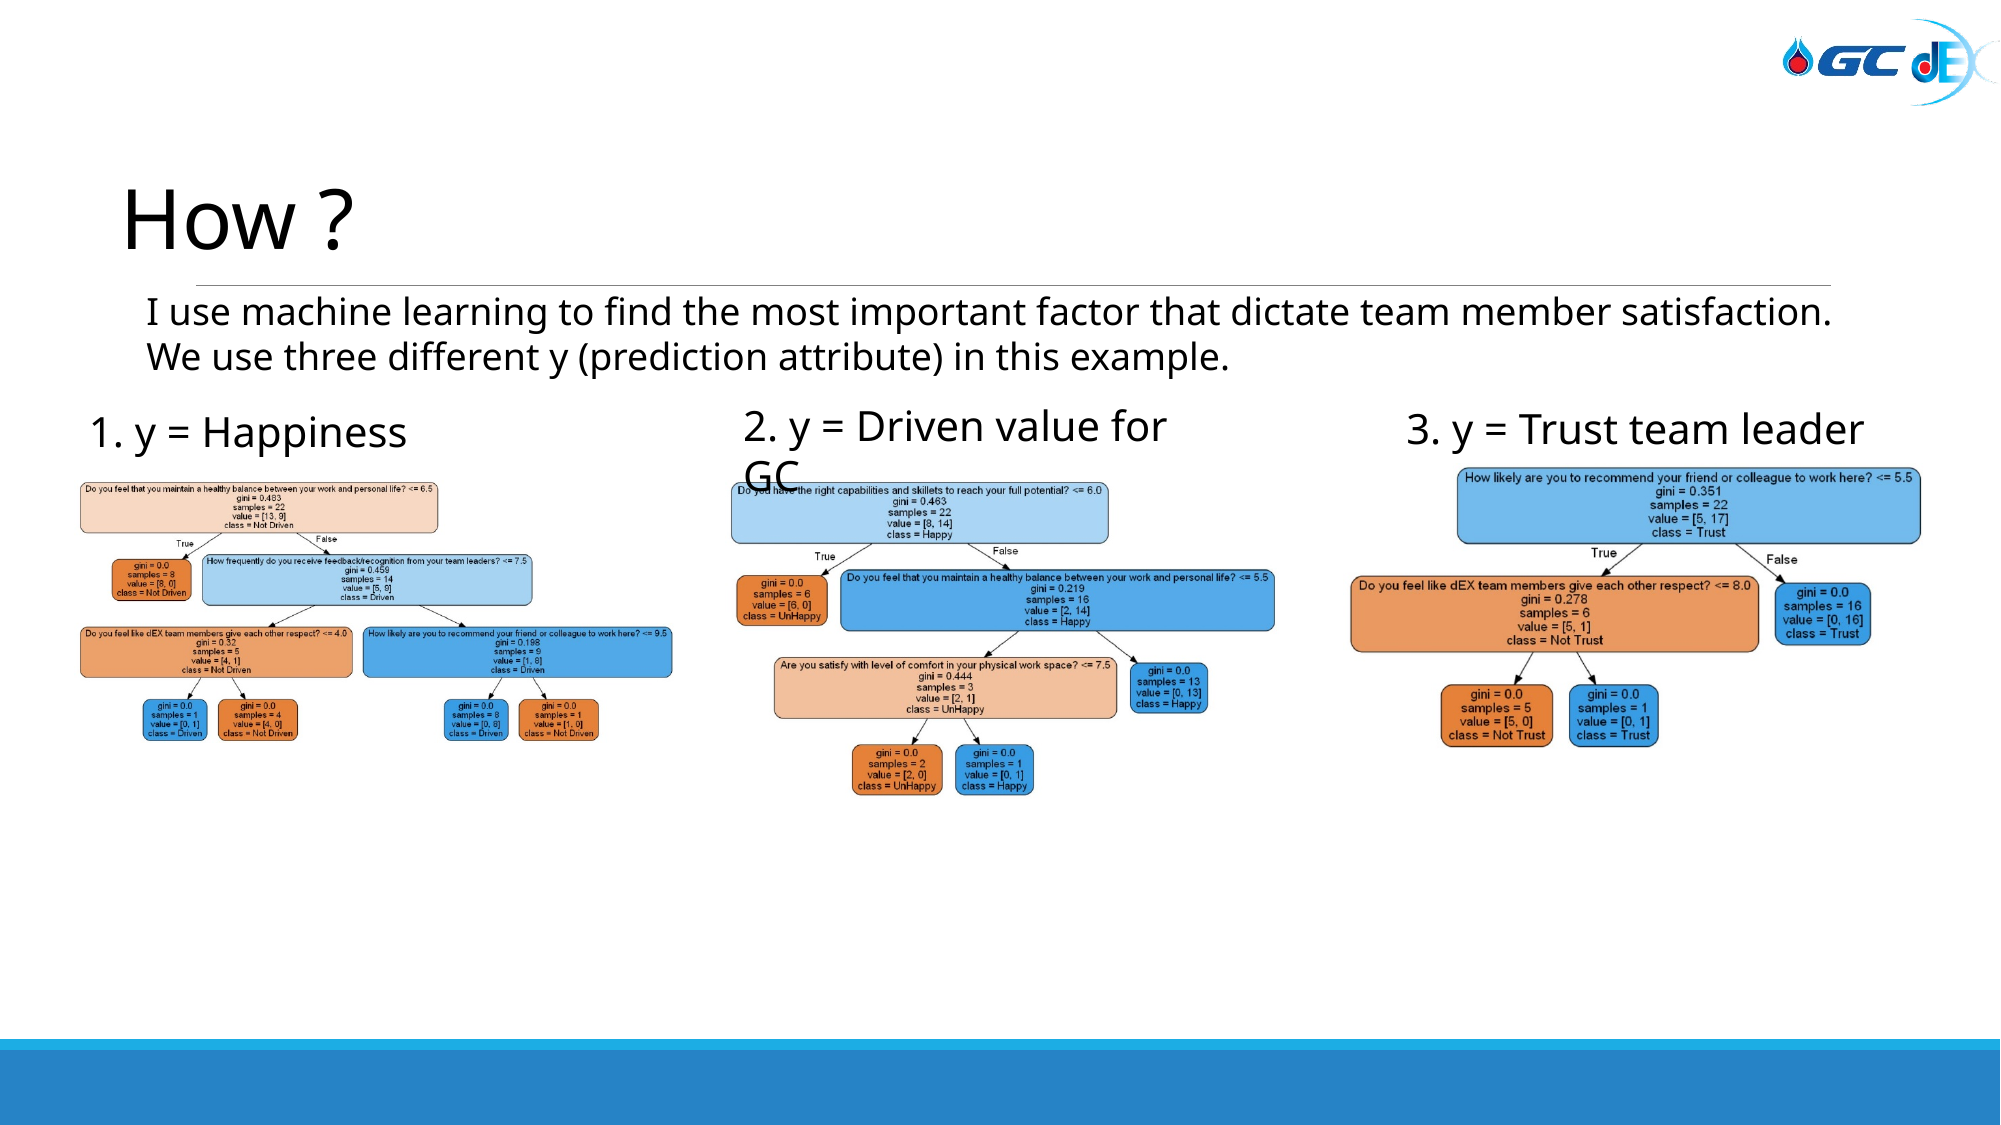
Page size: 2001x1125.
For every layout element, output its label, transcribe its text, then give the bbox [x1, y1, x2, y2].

picture [725, 480, 1280, 799]
picture [1342, 463, 1929, 752]
text_box How ? [105, 158, 1872, 274]
picture [1780, 18, 2000, 106]
text_box I use machine learning to find the most important factor that dictate team member satisfaction. We use three different y (prediction attribute) in this example. [131, 280, 1873, 386]
picture [73, 480, 676, 743]
text_box 3. y = Trust team leader [1391, 395, 1880, 460]
text_box 2. y = Driven value for GC [728, 392, 1191, 478]
text_box 1. y = Happiness [74, 398, 500, 463]
